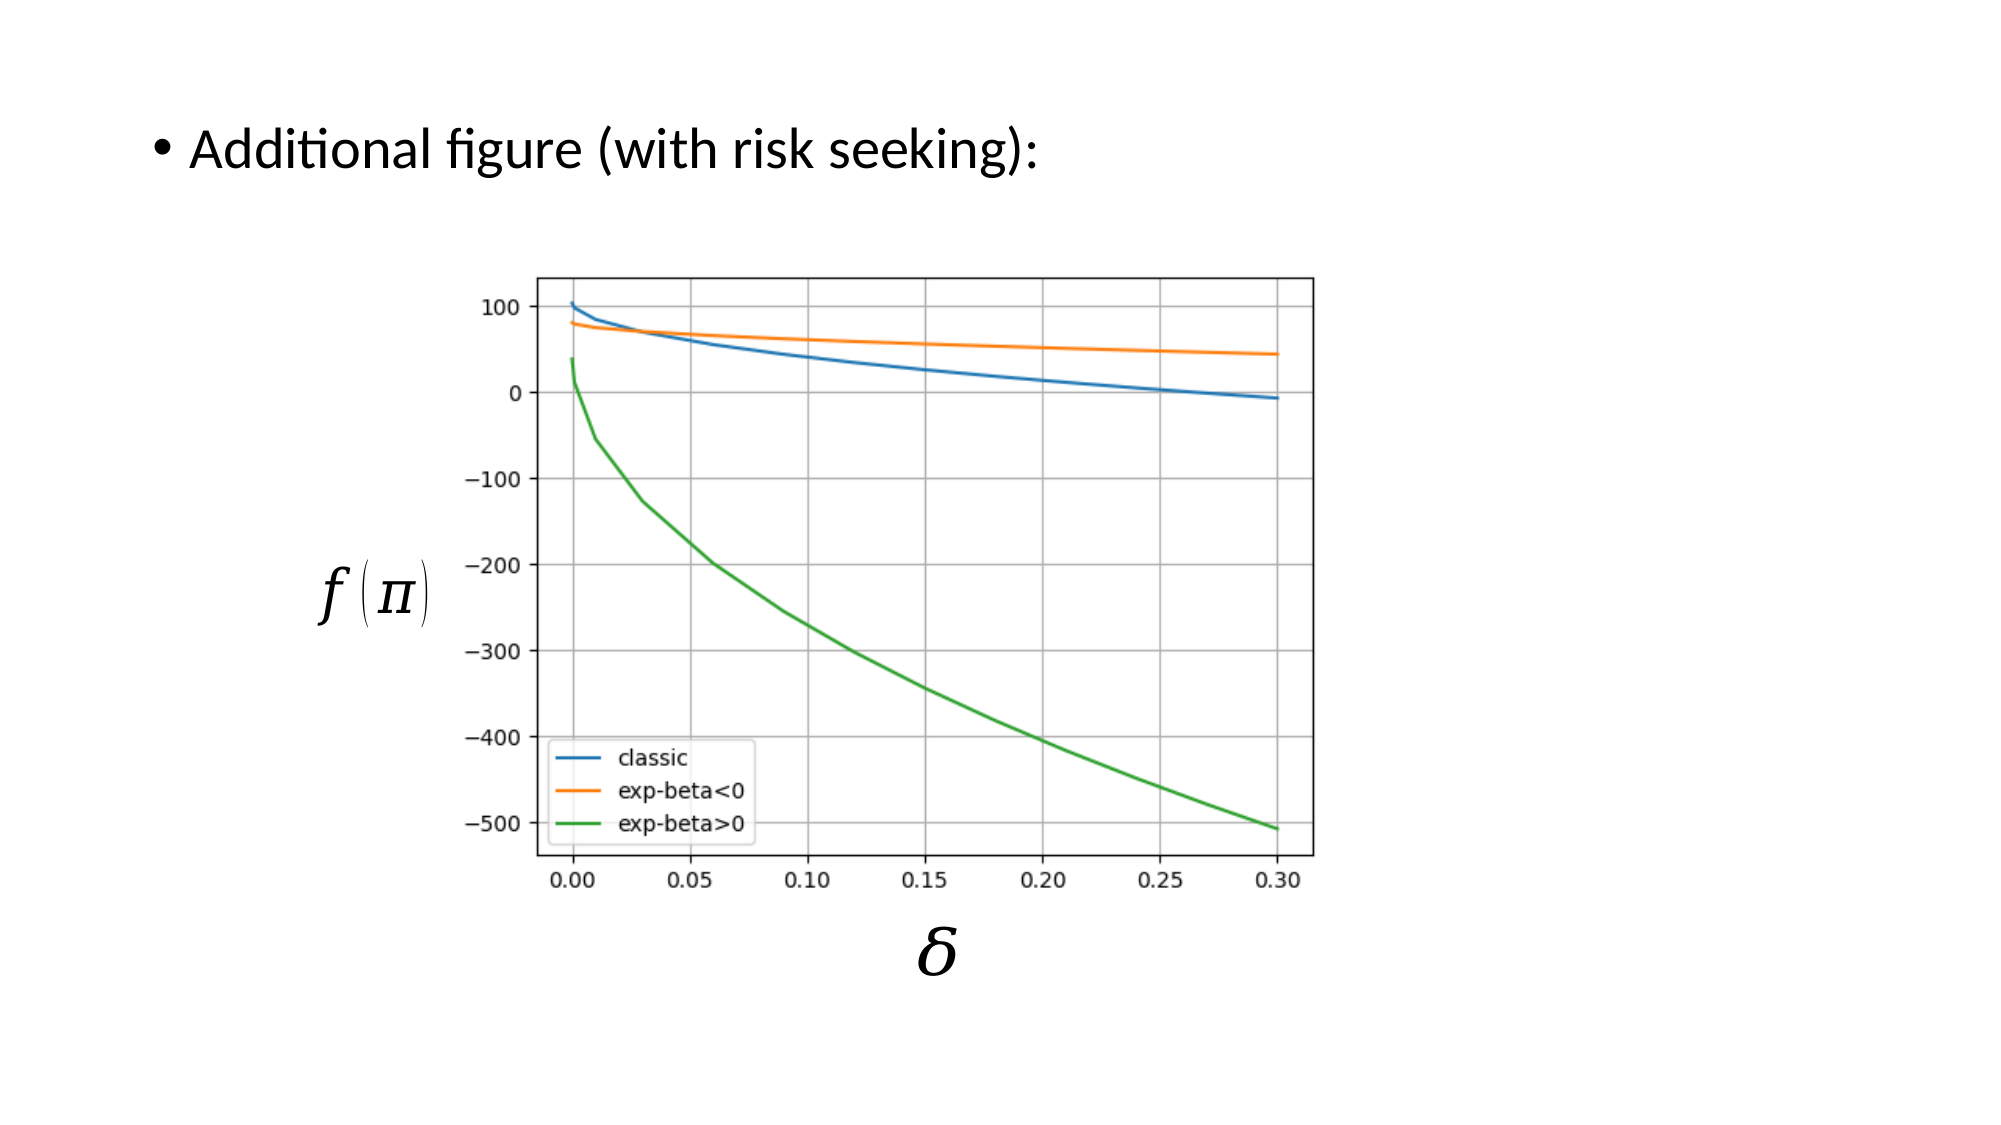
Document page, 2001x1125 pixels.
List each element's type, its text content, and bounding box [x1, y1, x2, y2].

list Additional figure (with risk seeking): [137, 110, 1863, 825]
picture [412, 187, 1413, 938]
